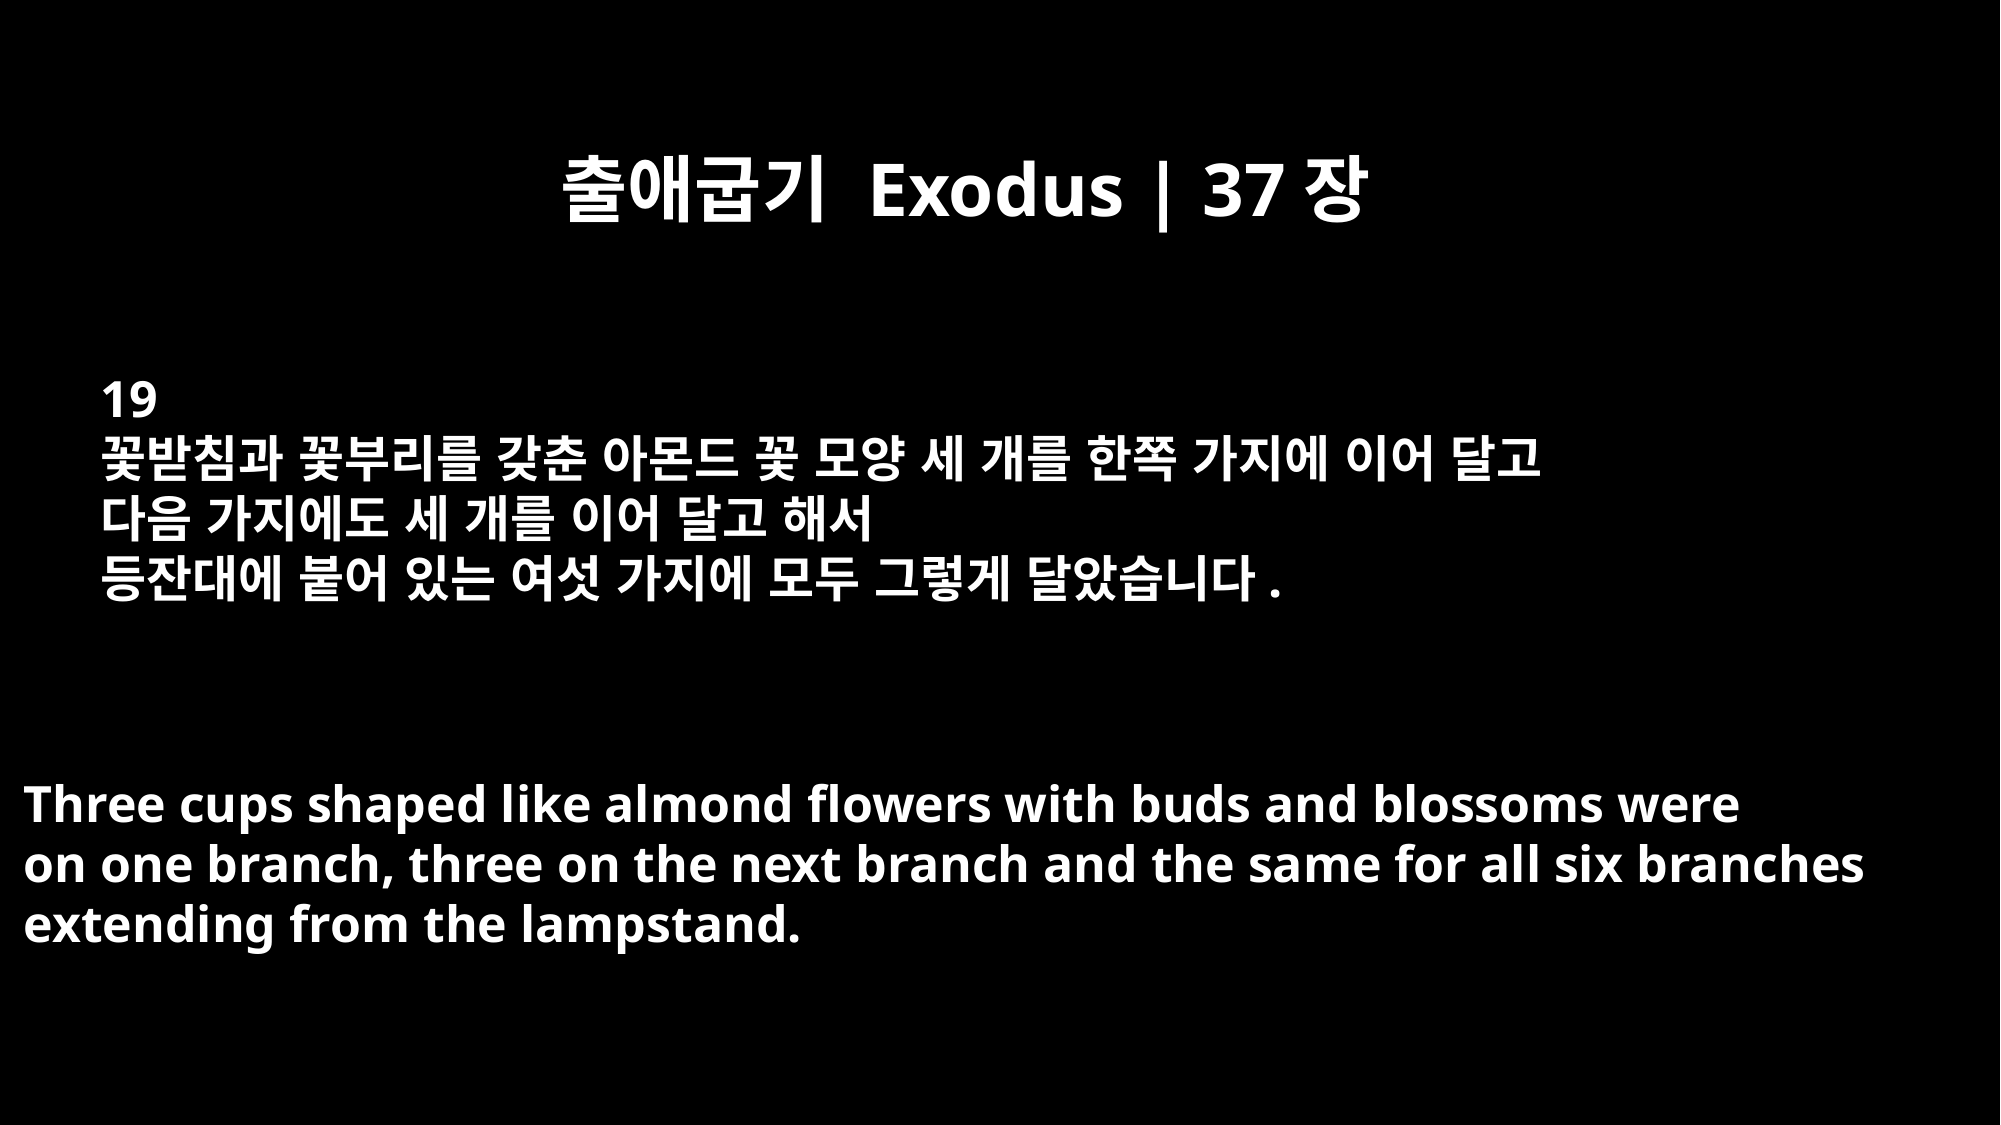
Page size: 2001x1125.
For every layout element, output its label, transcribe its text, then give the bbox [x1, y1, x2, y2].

text_box 19 꽃받침과 꽃부리를 갖춘 아몬드 꽃 모양 세 개를 한쪽 가지에 이어 달고 다음 가지에도 세 개를 이어 달고 해서 등잔대에 붙어 있는 여섯 가지에 모두 그렇게 달았습니다. [86, 359, 1572, 615]
text_box Three cups shaped like almond flowers with buds and blossoms were on one branch, three on the next branch and the same for all six branches extending from the lampstand. [8, 764, 1894, 960]
text_box 출애굽기 Exodus | 37장 [545, 136, 1387, 239]
